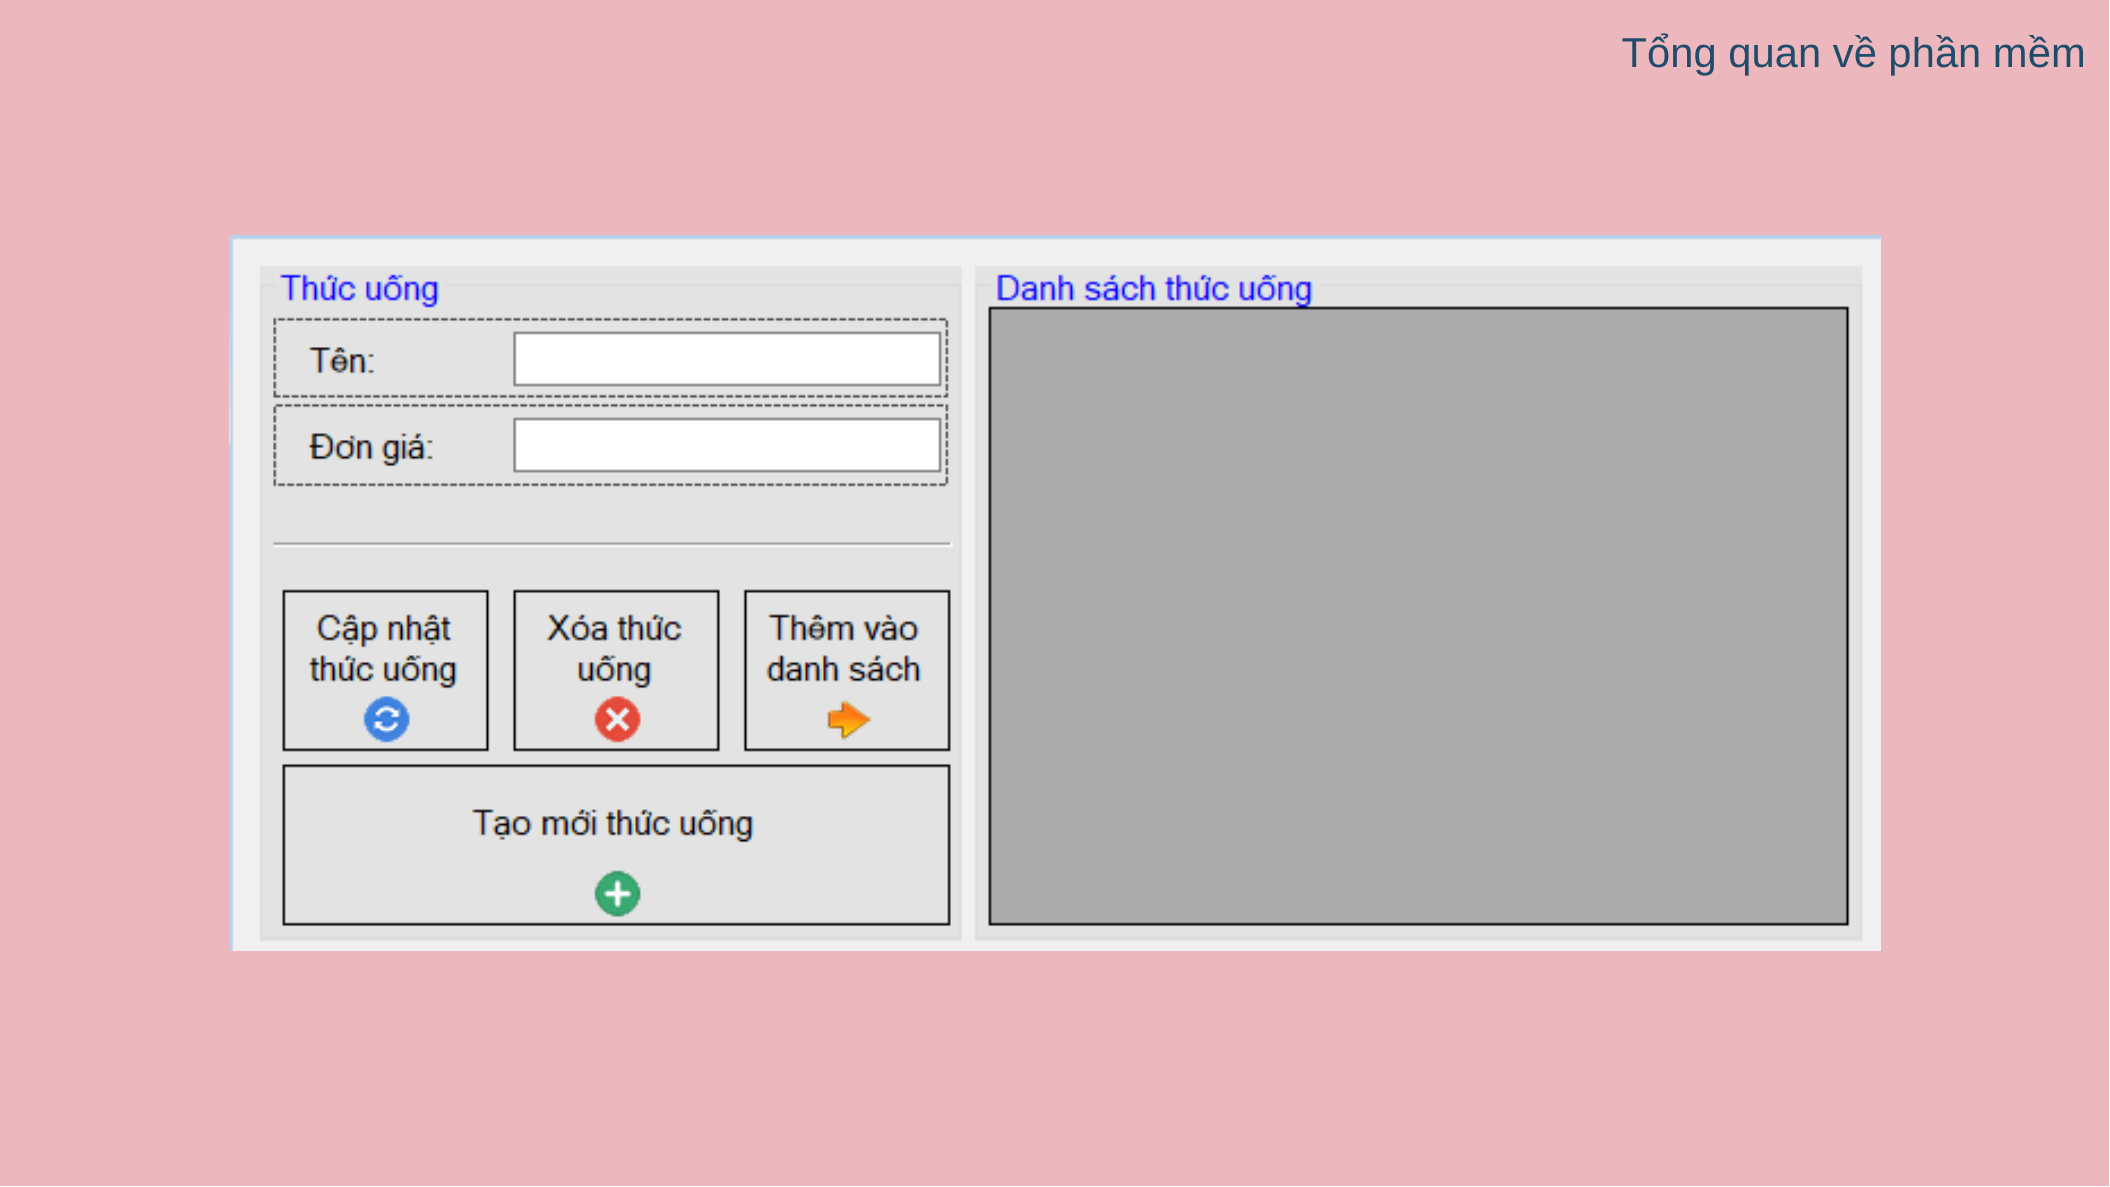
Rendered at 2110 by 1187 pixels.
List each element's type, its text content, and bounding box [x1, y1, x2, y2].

text_box Tổng quan về phần mềm [1621, 26, 2103, 77]
picture [229, 235, 1881, 951]
